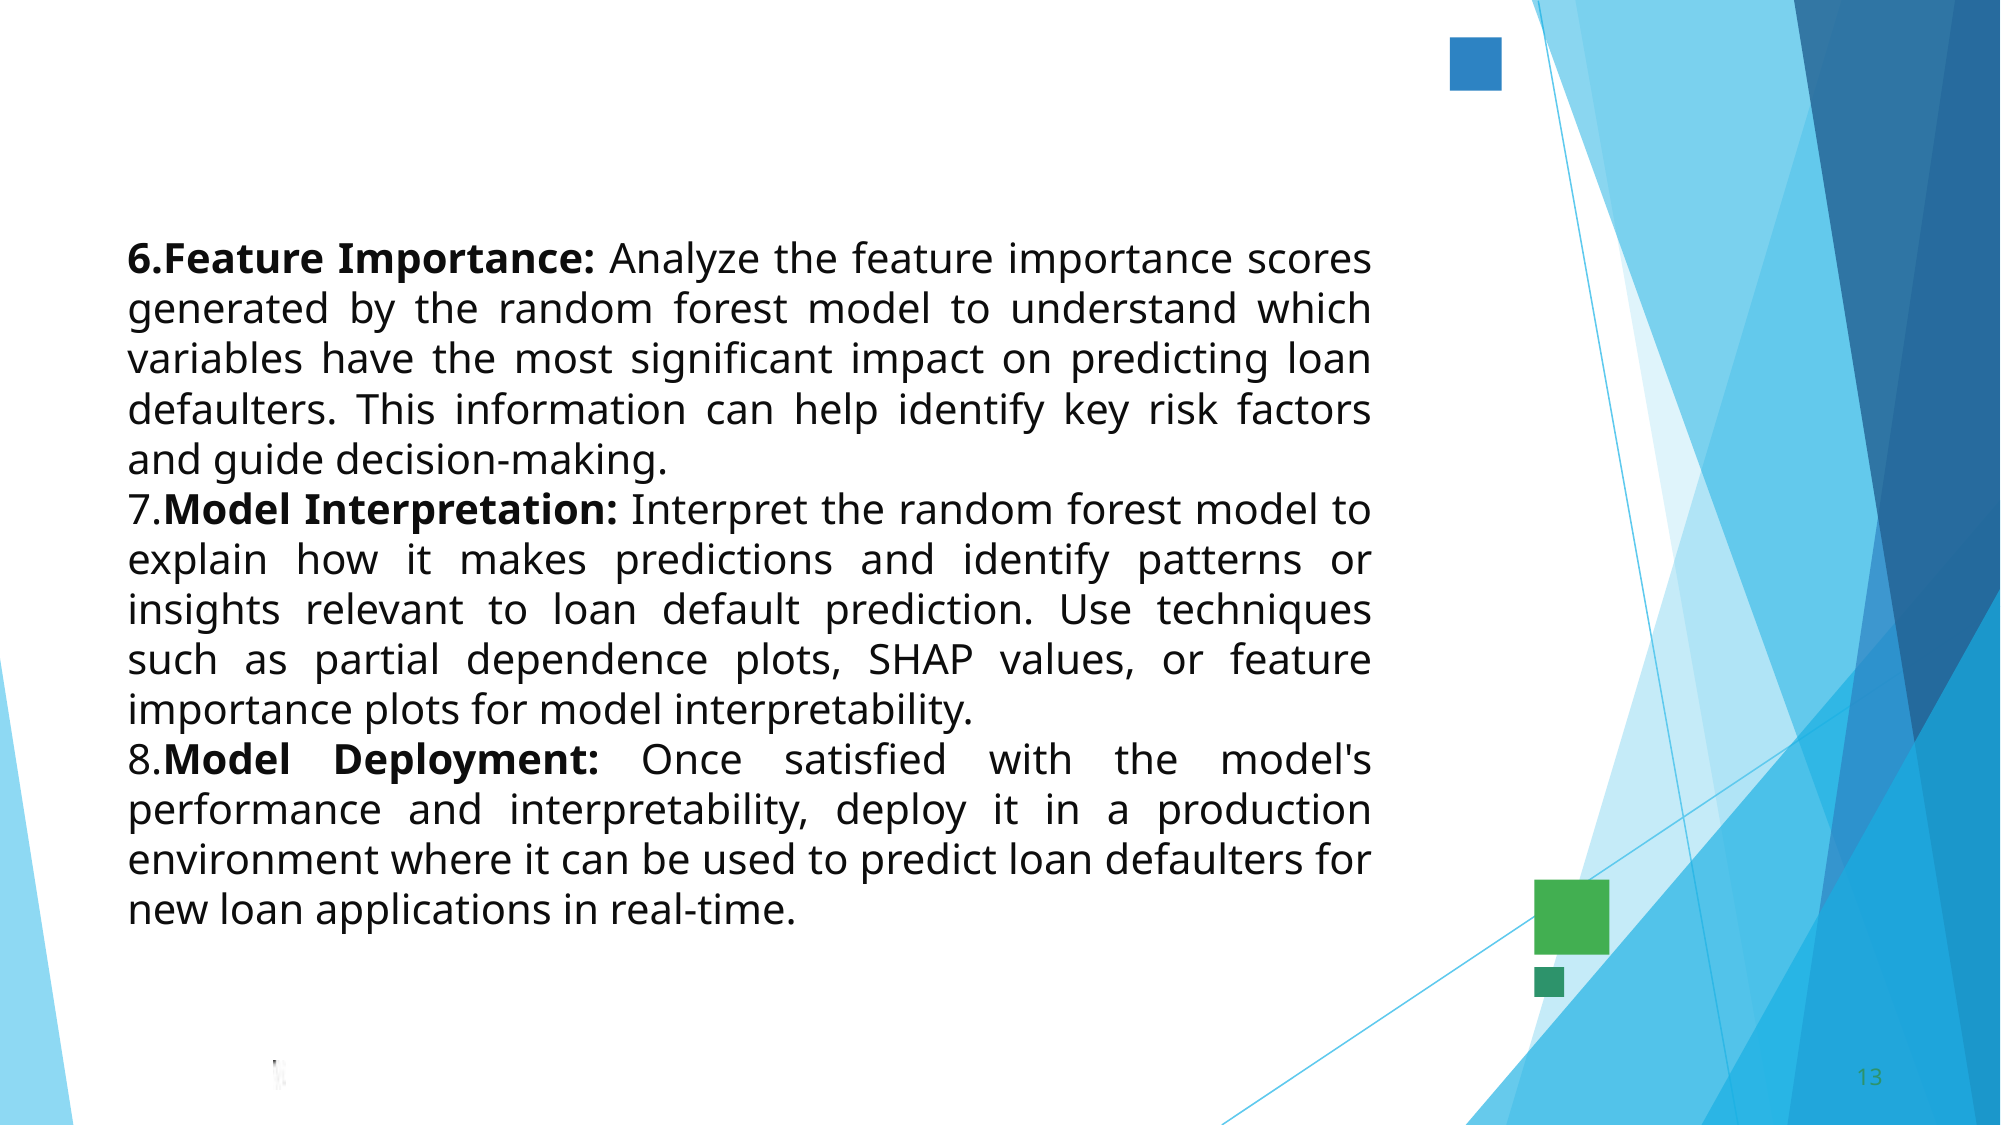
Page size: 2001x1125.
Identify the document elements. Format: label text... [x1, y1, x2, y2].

text_box 6.Feature Importance: Analyze the feature importance scores generated by the random forest model to understand which variables have the most significant impact on predicting loan defaulters. This information can help identify key risk factors and guide decision-making. 7.Model Interpretation: Interpret the random forest model to explain how it makes predictions and identify patterns or insights relevant to loan default prediction. Use techniques such as partial dependence plots, SHAP values, or feature importance plots for model interpretability. 8.Model Deployment: Once satisfied with the model's performance and interpretability, deploy it in a production environment where it can be used to predict loan defaulters for new loan applications in real-time. [112, 224, 1388, 940]
text_box [1534, 967, 1565, 997]
text_box [1449, 37, 1502, 91]
picture [273, 1060, 287, 1091]
text_box [1534, 879, 1610, 955]
text_box 13 [1849, 1061, 1888, 1095]
